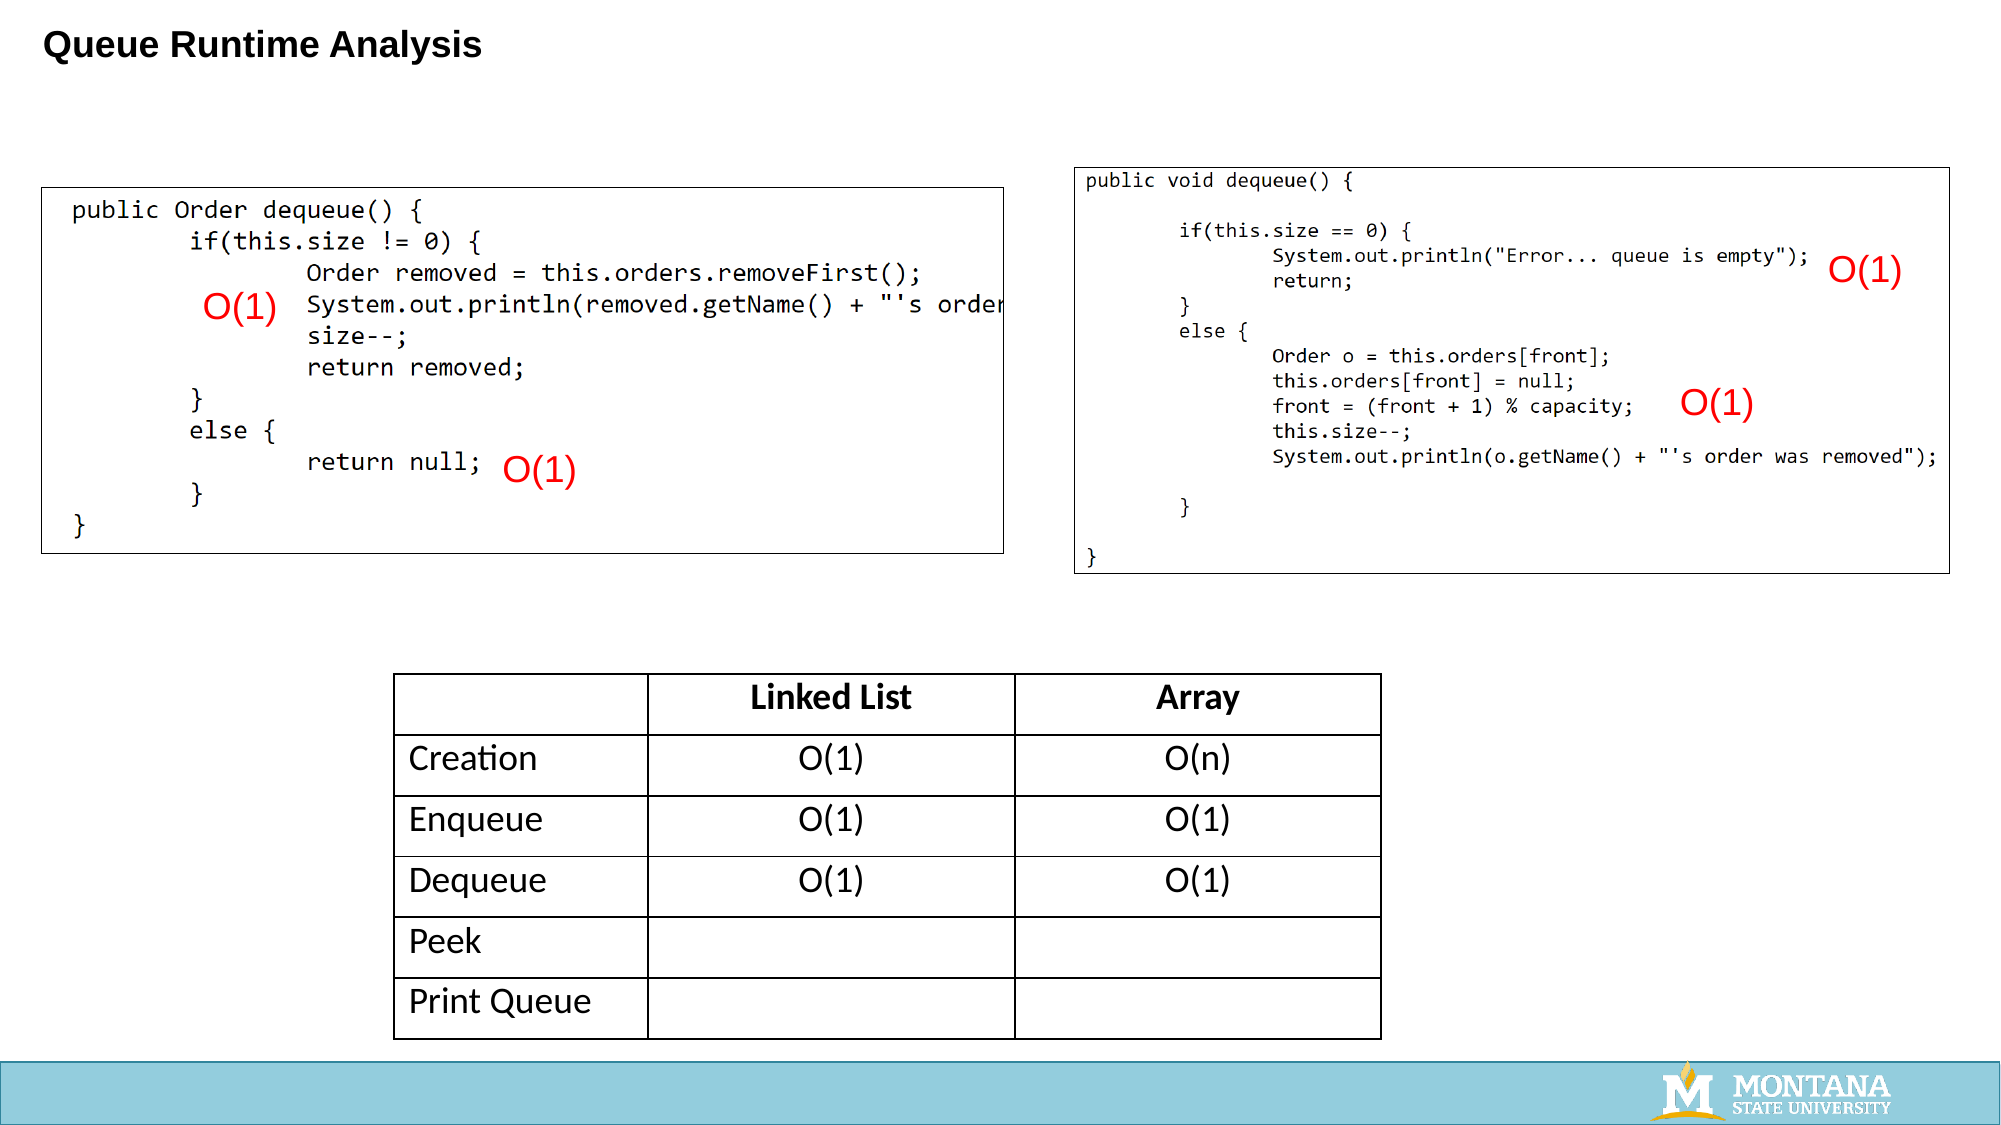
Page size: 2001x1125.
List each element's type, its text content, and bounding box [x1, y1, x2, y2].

table_cell O(1) [1016, 797, 1380, 856]
table_cell O(1) [649, 857, 1014, 916]
table_cell Dequeue [395, 857, 647, 916]
table_cell [649, 918, 1014, 977]
text_box Queue Runtime Analysis [28, 12, 499, 73]
table_cell Print Queue [395, 979, 647, 1038]
table_cell Enqueue [395, 797, 647, 856]
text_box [1892, 1060, 2000, 1125]
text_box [0, 1060, 1648, 1125]
picture [40, 187, 1004, 555]
table_cell Peek [395, 918, 647, 977]
table_cell [1016, 979, 1380, 1038]
picture [1649, 1060, 1892, 1122]
table_header Linked List [649, 675, 1014, 734]
table_cell O(1) [649, 797, 1014, 856]
table_cell [649, 979, 1014, 1038]
table_header [395, 675, 647, 734]
table_cell [1016, 918, 1380, 977]
picture [1074, 167, 1951, 574]
table_cell Creation [395, 736, 647, 795]
table_header Array [1016, 675, 1380, 734]
table_cell O(1) [649, 736, 1014, 795]
table_cell O(n) [1016, 736, 1380, 795]
table_cell O(1) [1016, 857, 1380, 916]
